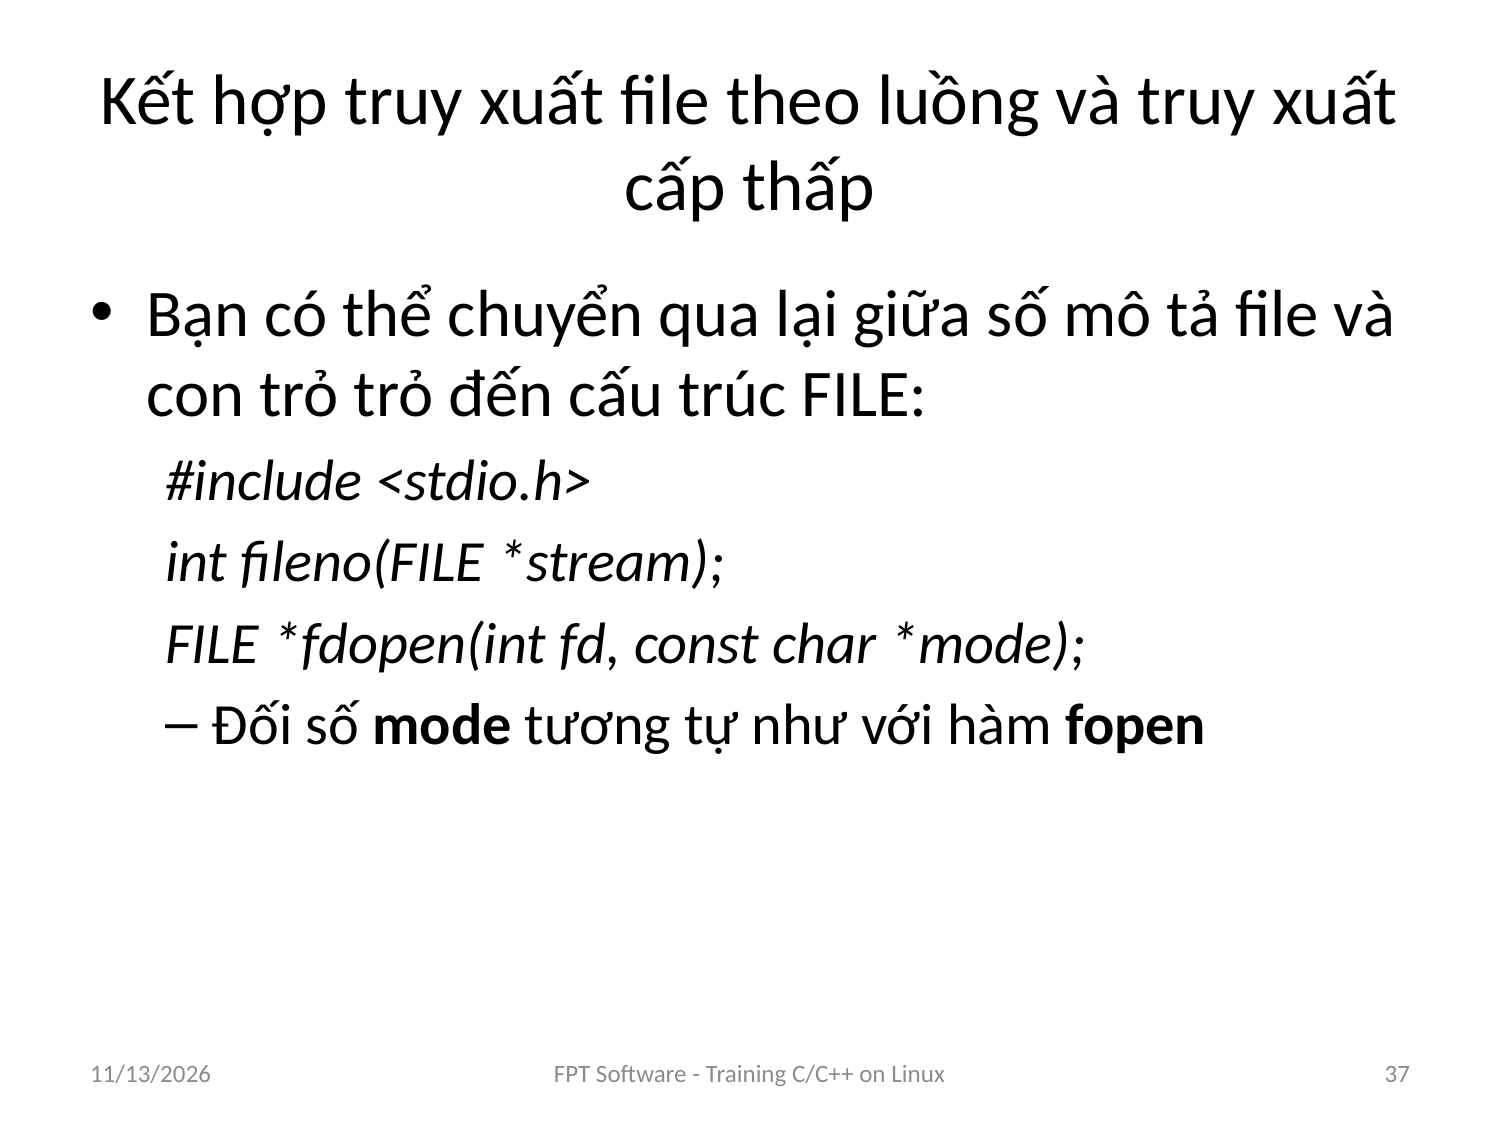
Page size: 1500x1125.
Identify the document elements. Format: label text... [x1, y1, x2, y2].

title Kết hợp truy xuất file theo luồng và truy xuất cấp thấp [75, 45, 1425, 233]
slide_number 37 [1074, 1042, 1425, 1103]
list Bạn có thể chuyển qua lại giữa số mô tả file và con trỏ trỏ đến cấu trúc FILE: #include <stdio.h> int fileno(FILE *stream); FILE *fdopen(int fd, const char *mode); Đối số mode tương tự như với hàm fopen [75, 262, 1425, 1005]
footer FPT Software - Training C/C++ on Linux [512, 1042, 988, 1103]
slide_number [75, 1042, 425, 1103]
